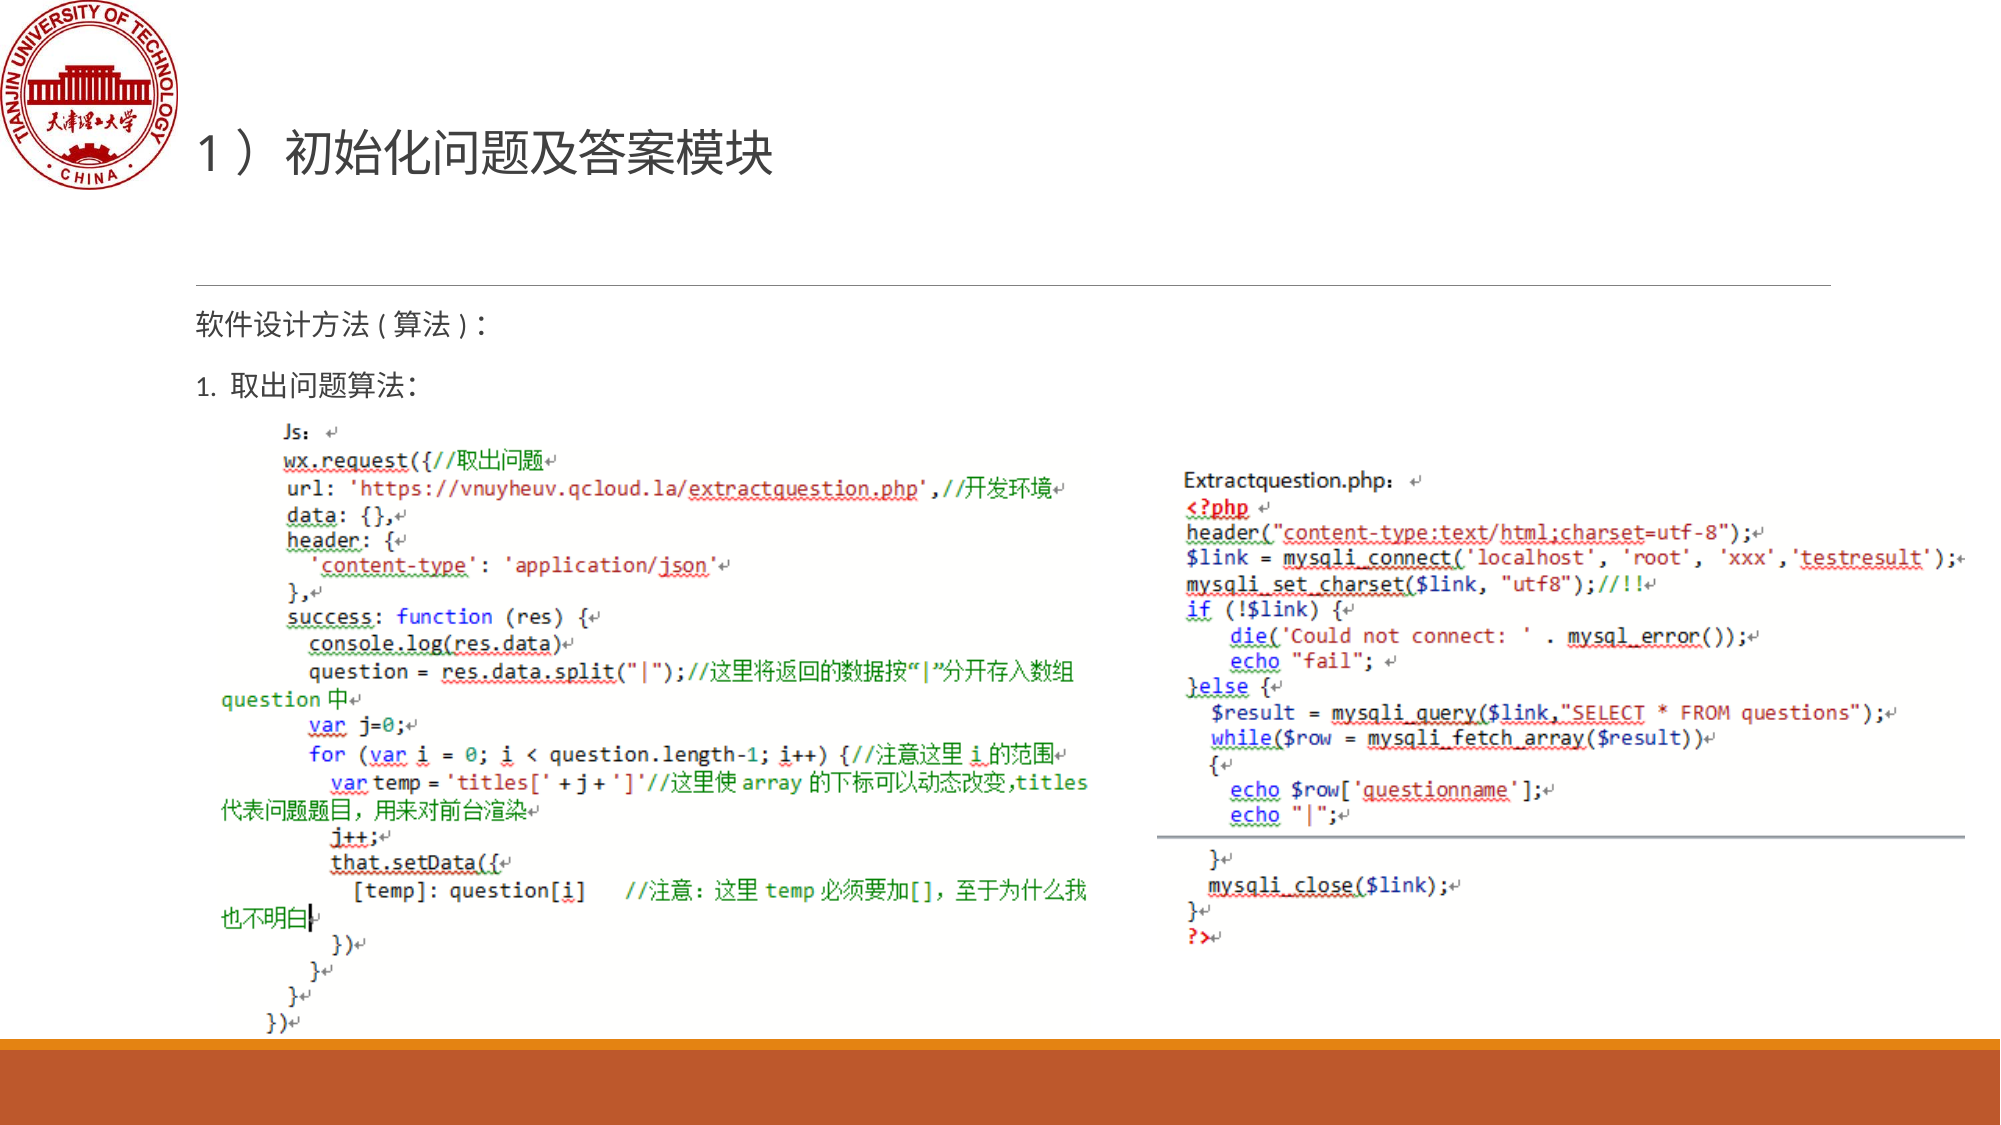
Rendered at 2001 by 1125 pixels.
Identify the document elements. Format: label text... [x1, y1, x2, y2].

list 软件设计方法(算法)： 1. 取出问题算法： [180, 302, 1830, 963]
picture [0, 0, 178, 191]
title 1）初始化问题及答案模块 [185, 47, 1830, 190]
picture [208, 415, 1098, 1038]
picture [1156, 466, 1966, 952]
